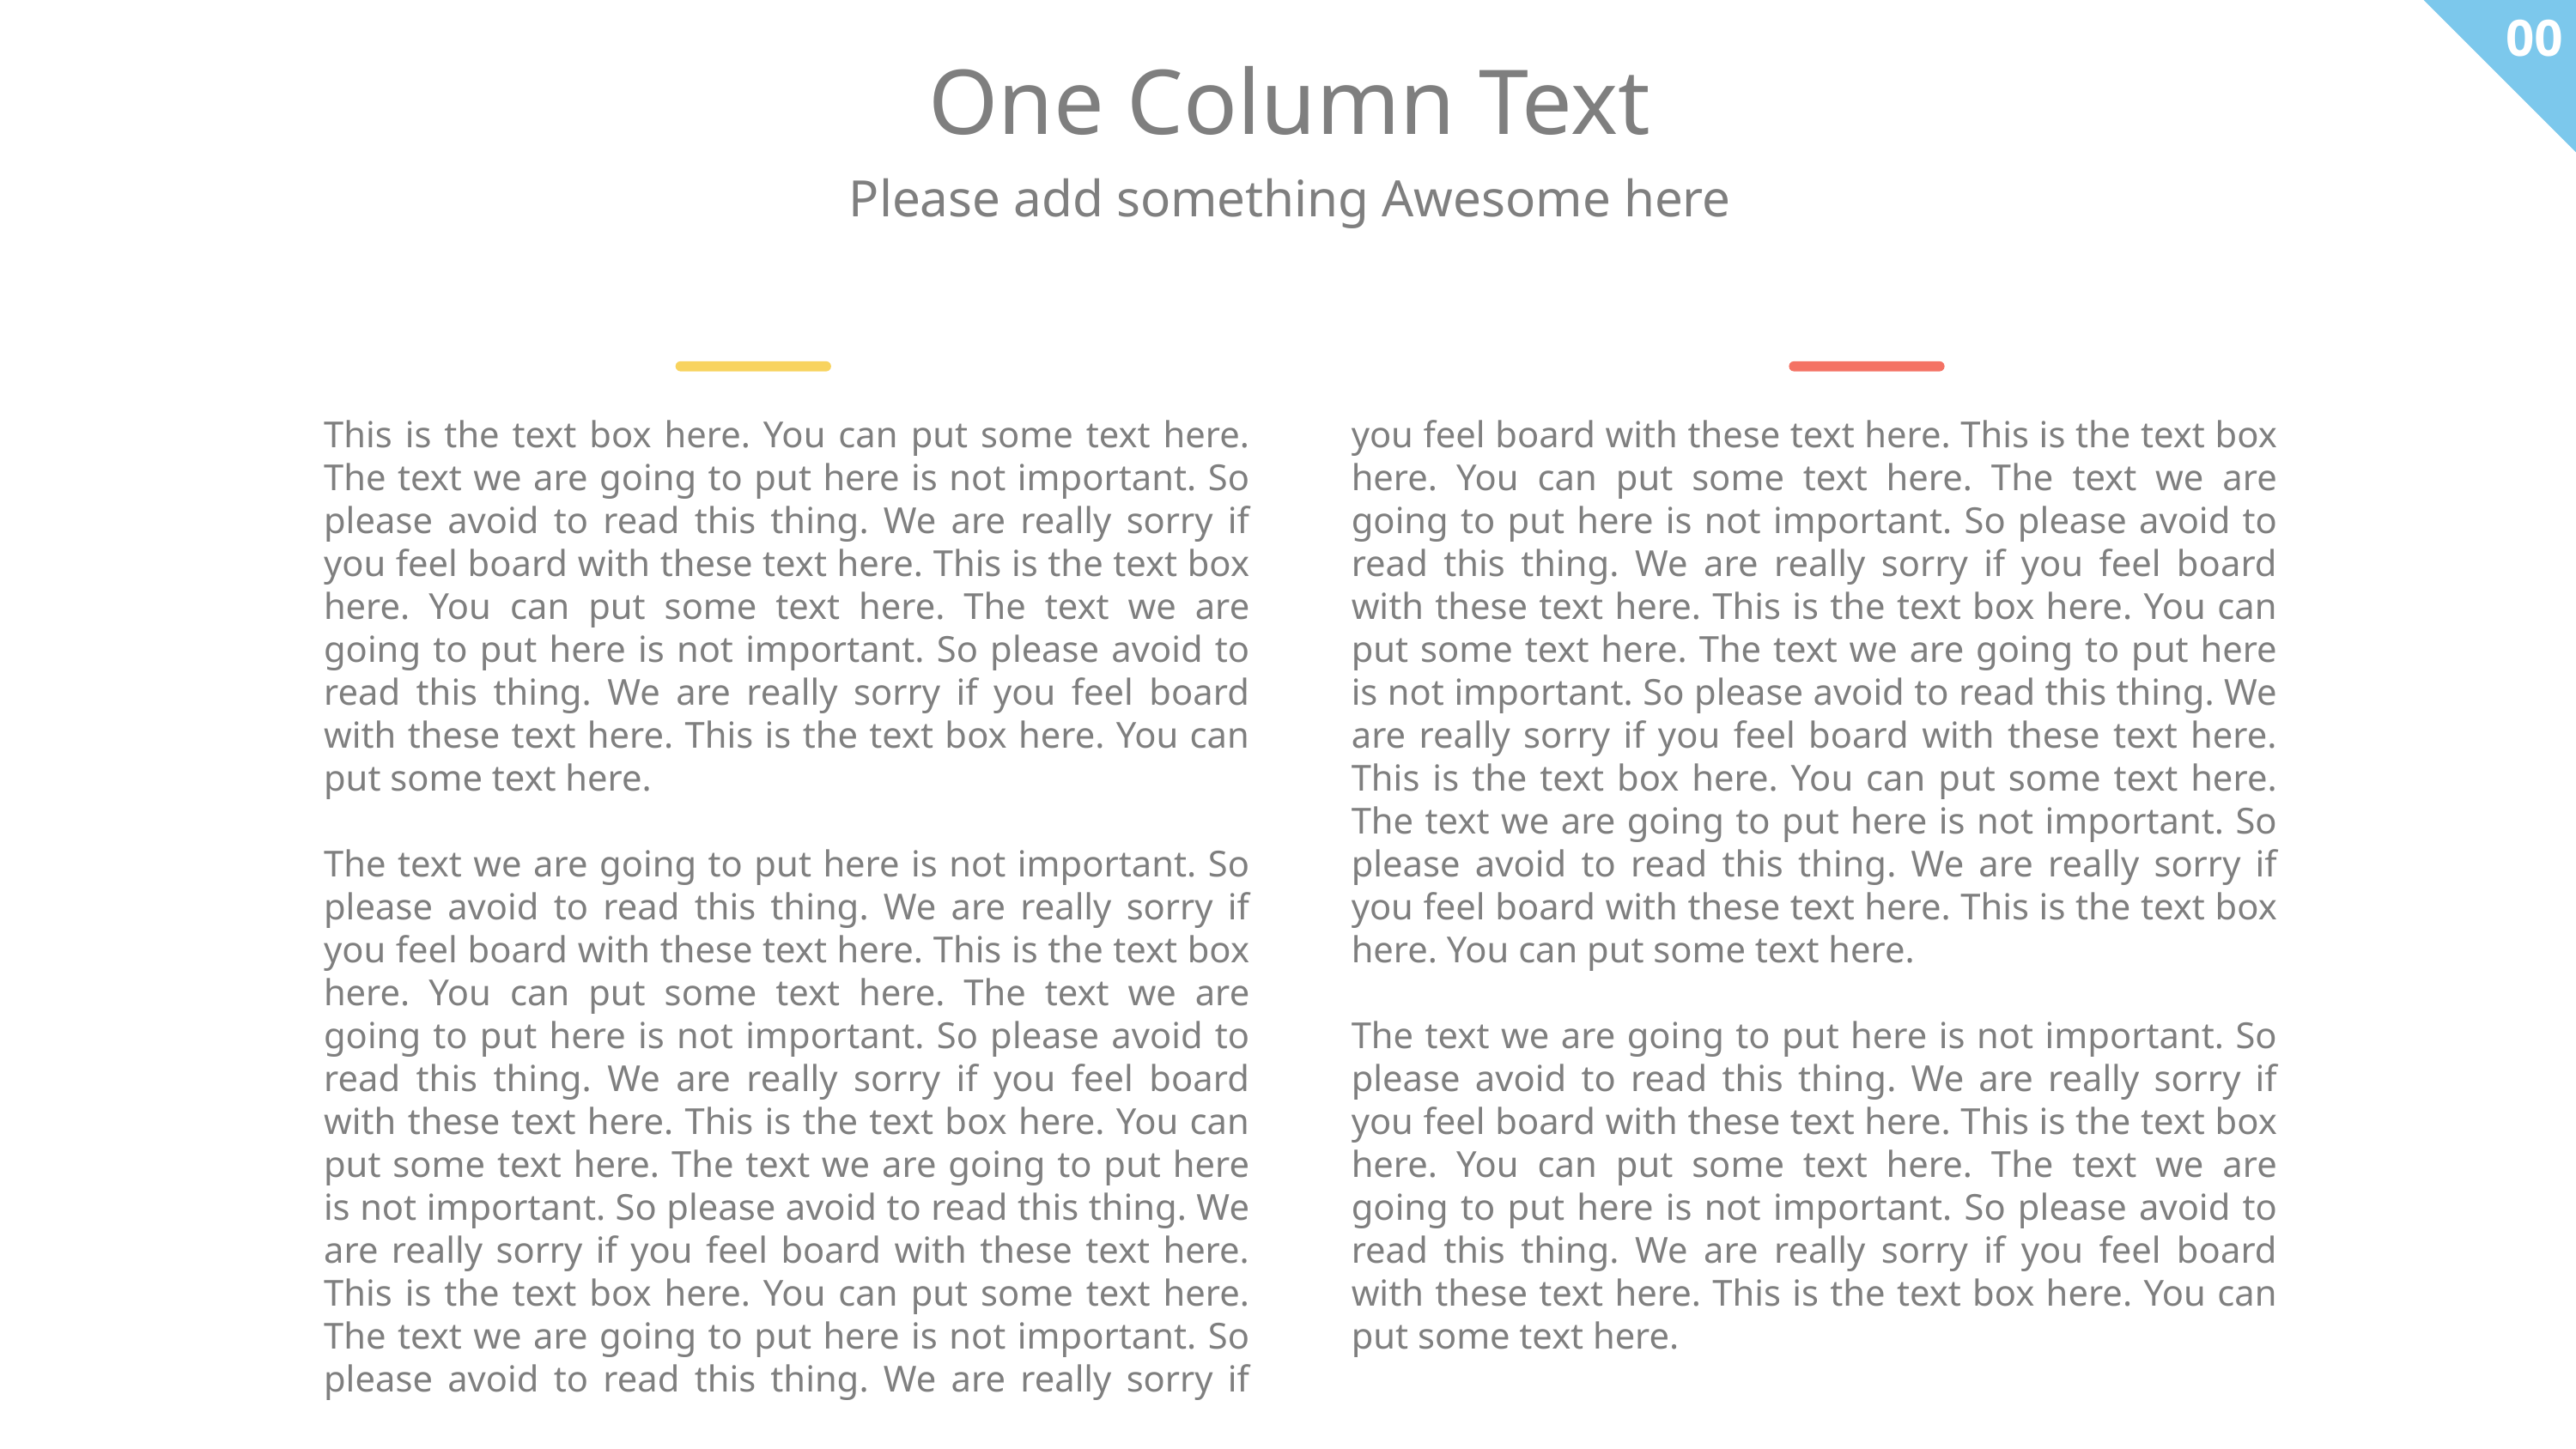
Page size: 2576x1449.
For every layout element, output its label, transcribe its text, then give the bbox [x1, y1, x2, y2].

text_box One Column Text [915, 39, 1664, 160]
text_box Please add something Awesome here [835, 160, 1744, 233]
text_box [1788, 360, 1946, 373]
text_box This is the text box here. You can put some text here. The text we are going to put here is not important. So please avoid to read this thing. We are really sorry if you feel board with these text here. This is the text box here. You can put some text here. The text we are going to put here is not important. So please avoid to read this thing. We are really sorry if you feel board with these text here. This is the text box here. You can put some text here. The text we are going to put here is not important. So please avoid to read this thing. We are really sorry if you feel board with these text here. This is the text box here. You can put some text here. The text we are going to put here is not important. So please avoid to read this thing. We are really sorry if you feel board with these text here. This is the text box here. You can put some text here. The text we are going to put here is not important. So please avoid to read this thing. We are really sorry if you feel board with these text here. This is the text box here. You can put some text here. The text we are going to put here is not important. So please avoid to read this thing. We are really sorry if you feel board with these text here. This is the text box here. You can put some text here. The text we are going to put here is not important. So please avoid to read this thing. We are really sorry if you feel board with these text here. This is the text box here. You can put some text here. The text we are going to put here is not important. So please avoid to read this thing. We are really sorry if you feel board with these text here. This is the text box here. You can put some text here. The text we are going to put here is not important. So please avoid to read this thing. We are really sorry if you feel board with these text here. This is the text box here. You can put some text here. The text we are going to put here is not important. So please avoid to read this thing. We are really sorry if you feel board with these text here. This is the text box here. You can put some text here. The text we are going to put here is not important. So please avoid to read this thing. We are really sorry if you feel board with these text here. This is the text box here. You can put some text here. [311, 405, 2291, 1367]
text_box [674, 360, 832, 373]
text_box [2423, 0, 2576, 153]
